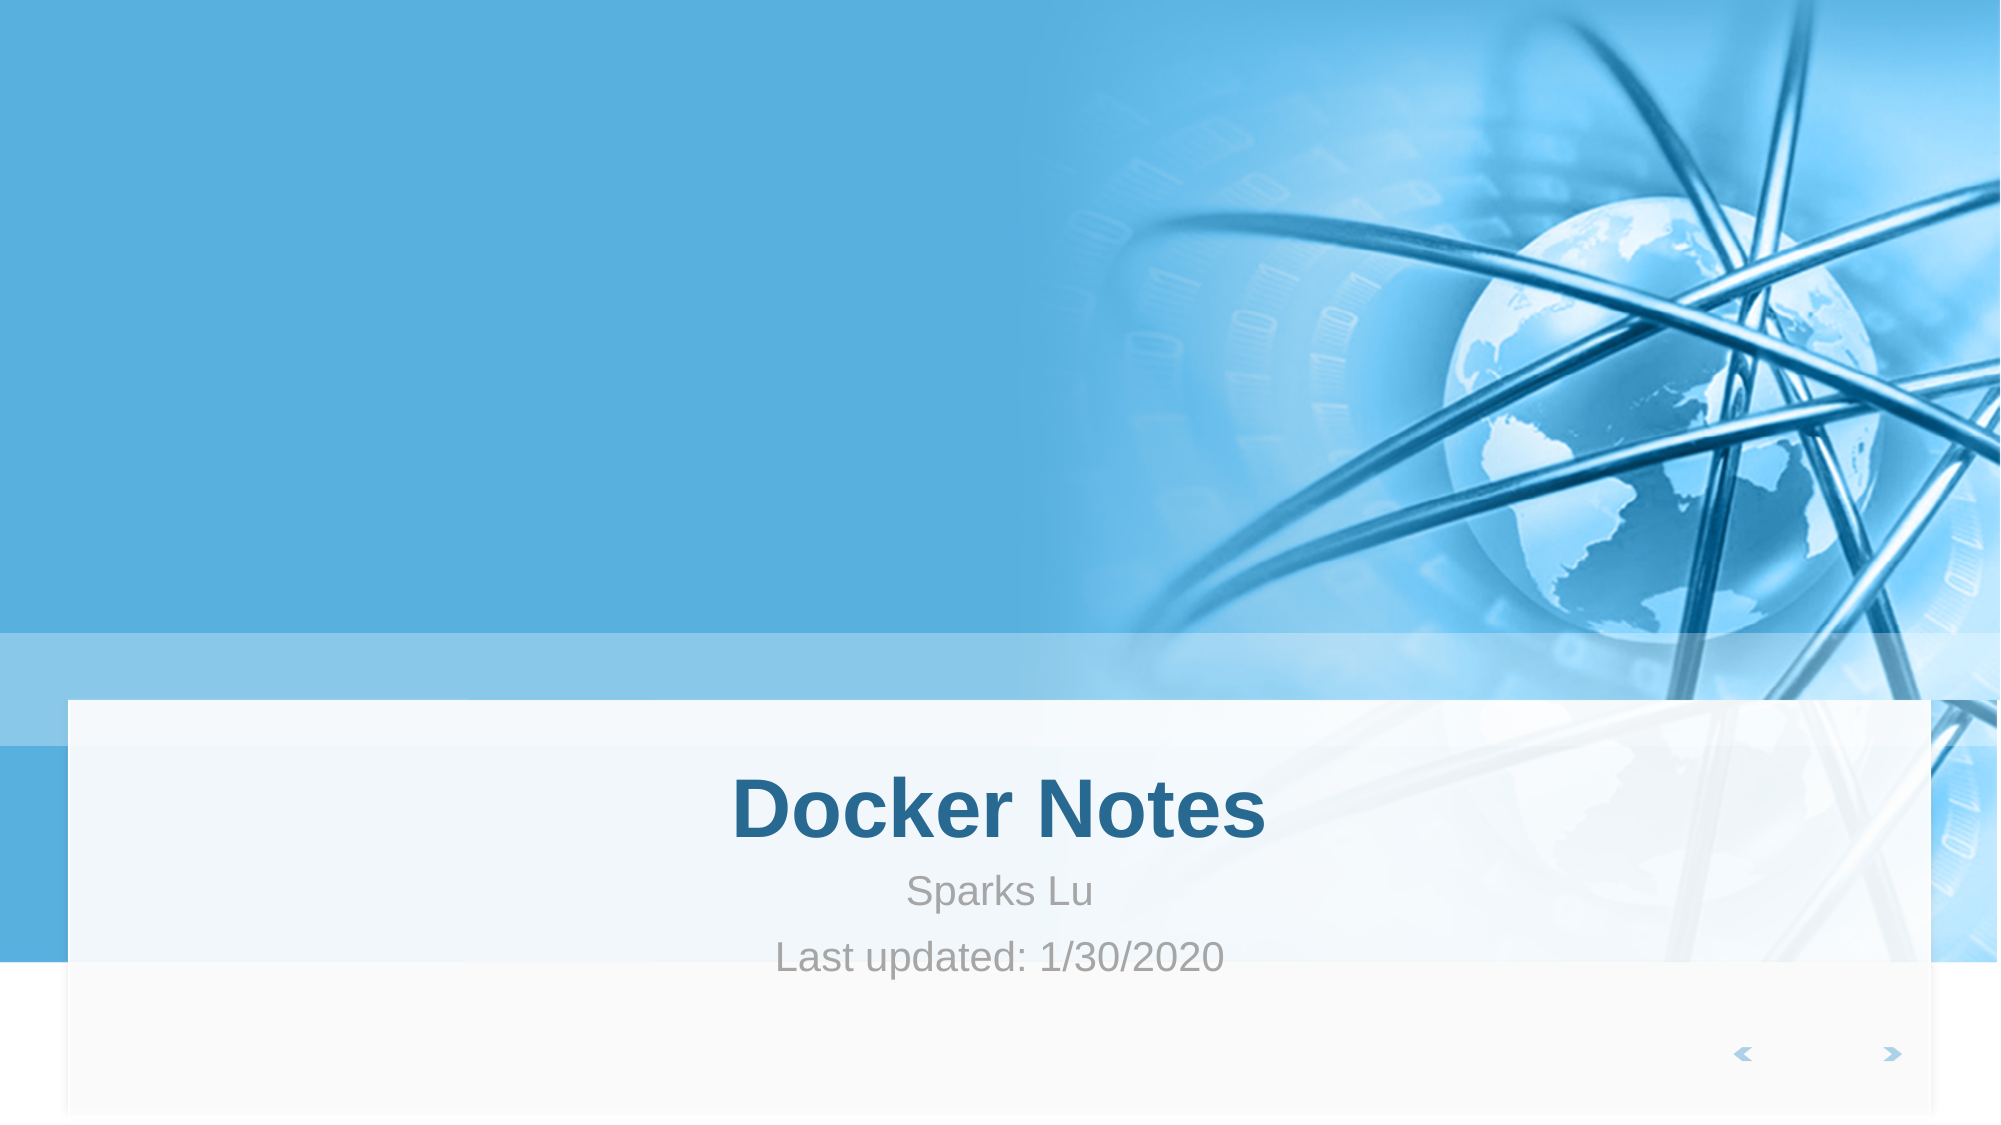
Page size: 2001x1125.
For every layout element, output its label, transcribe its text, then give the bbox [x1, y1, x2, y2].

picture [0, 0, 2001, 1125]
subtitle Sparks Lu Last updated: 1/30/2020 [249, 828, 1750, 951]
title Docker Notes [249, 754, 1750, 828]
